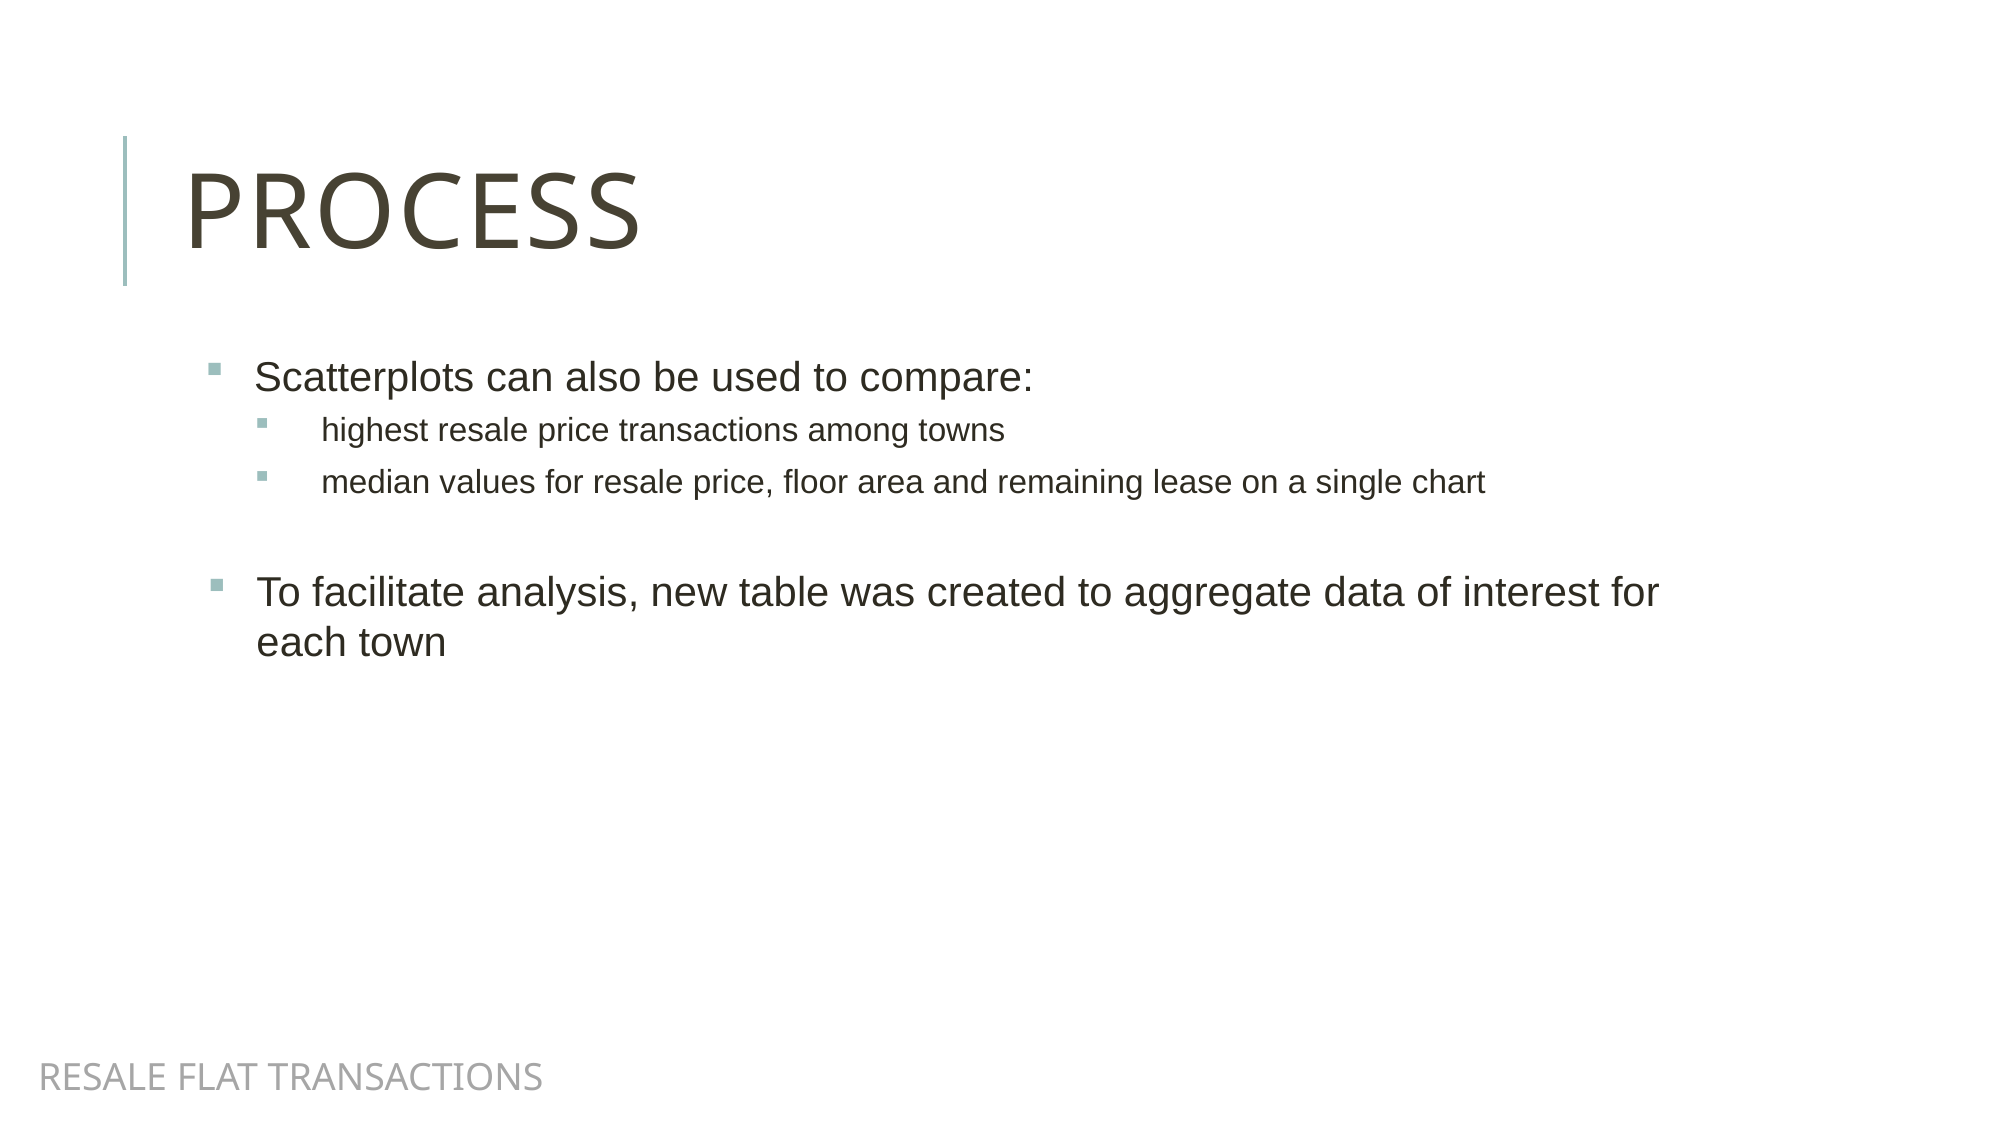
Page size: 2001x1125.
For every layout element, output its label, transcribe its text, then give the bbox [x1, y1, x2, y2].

text_box resale FLAT TRANSACTIONS [23, 1045, 766, 1106]
title PROCESS [168, 96, 1763, 341]
list Scatterplots can also be used to compare: highest resale price transactions among towns median values for resale price, floor area and remaining lease on a single chart To facilitate analysis, new table was created to aggregate data of interest for each town [168, 341, 1763, 1002]
